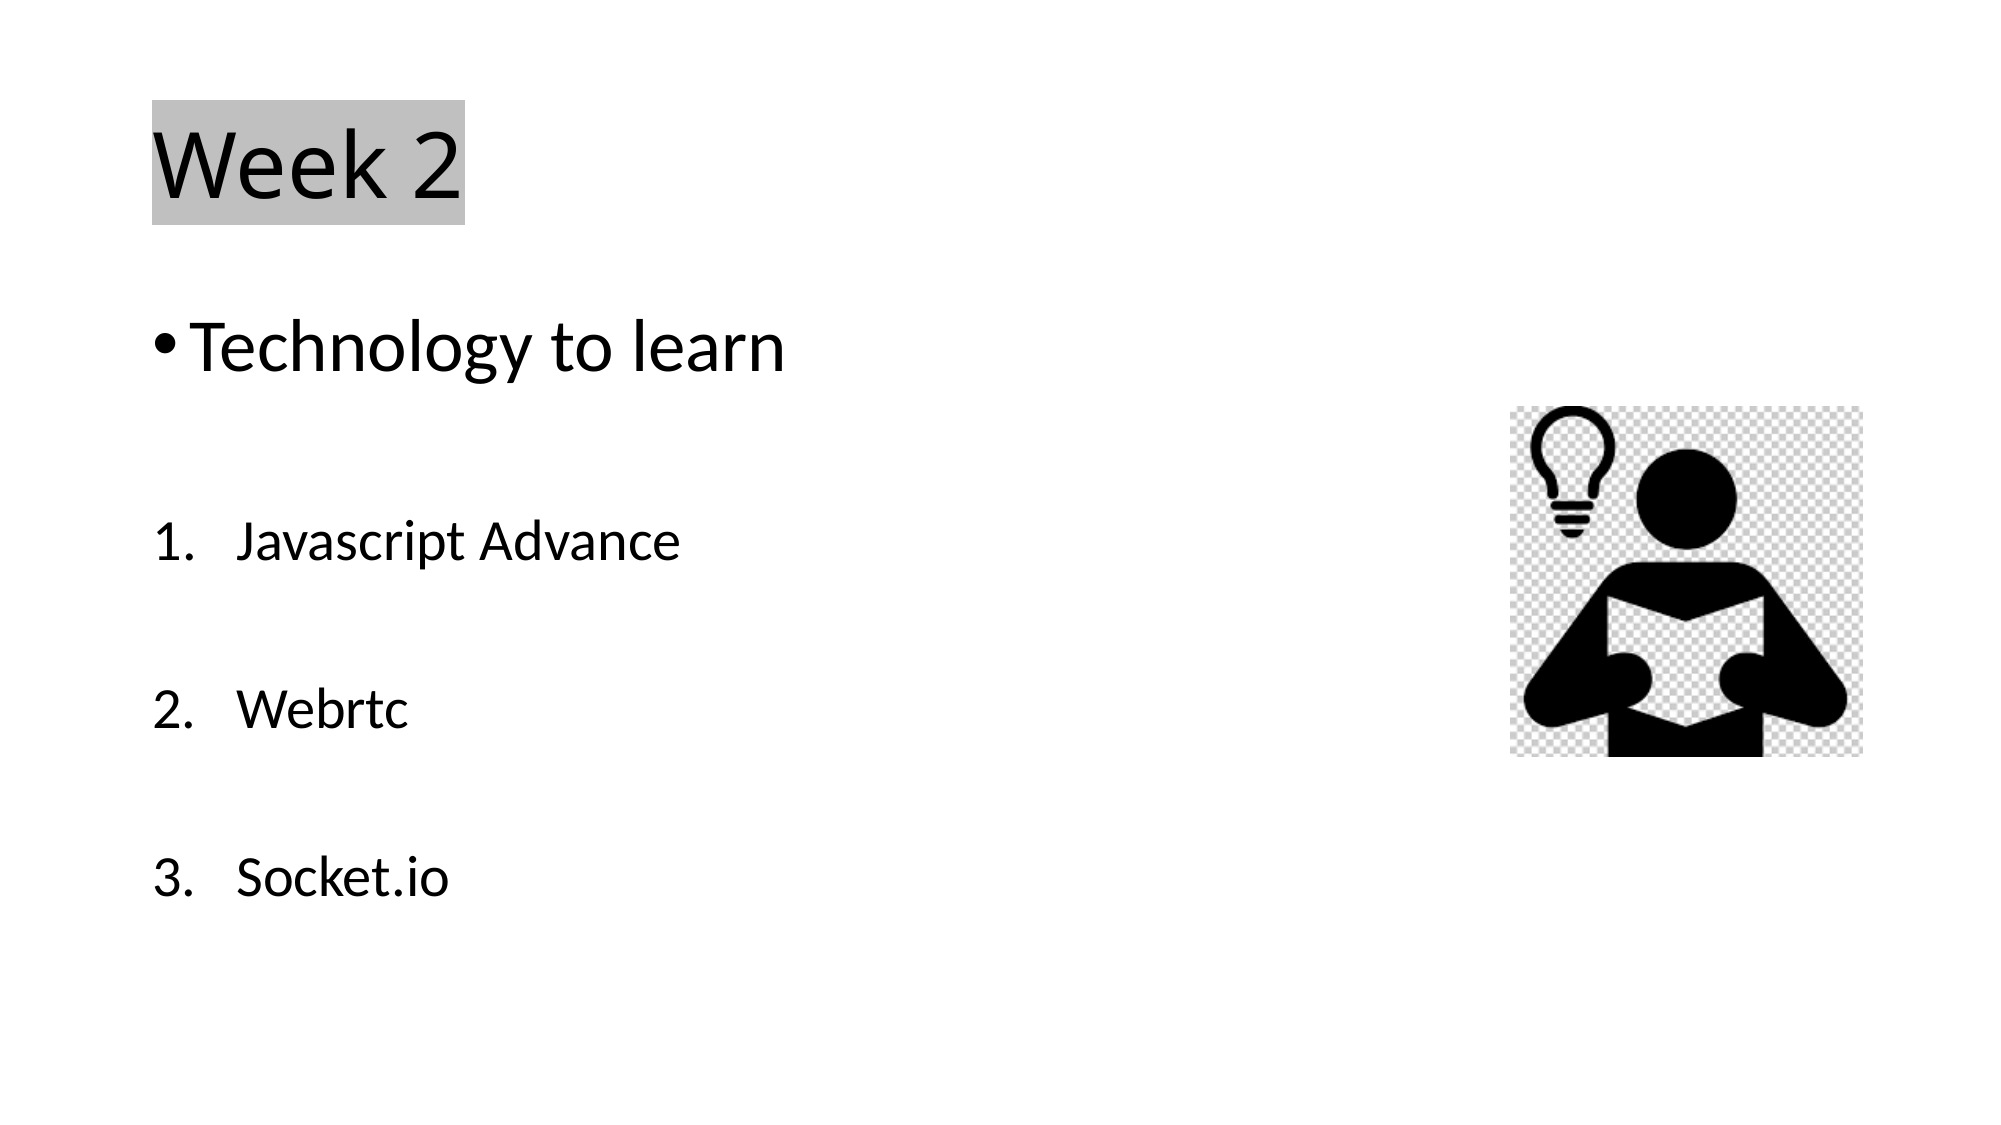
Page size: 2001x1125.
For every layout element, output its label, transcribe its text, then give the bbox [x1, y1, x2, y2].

title Week 2 [137, 59, 1863, 278]
picture [1510, 406, 1863, 758]
list Technology to learn Javascript Advance 2. Webrtc 3. Socket.io [137, 299, 1863, 1014]
